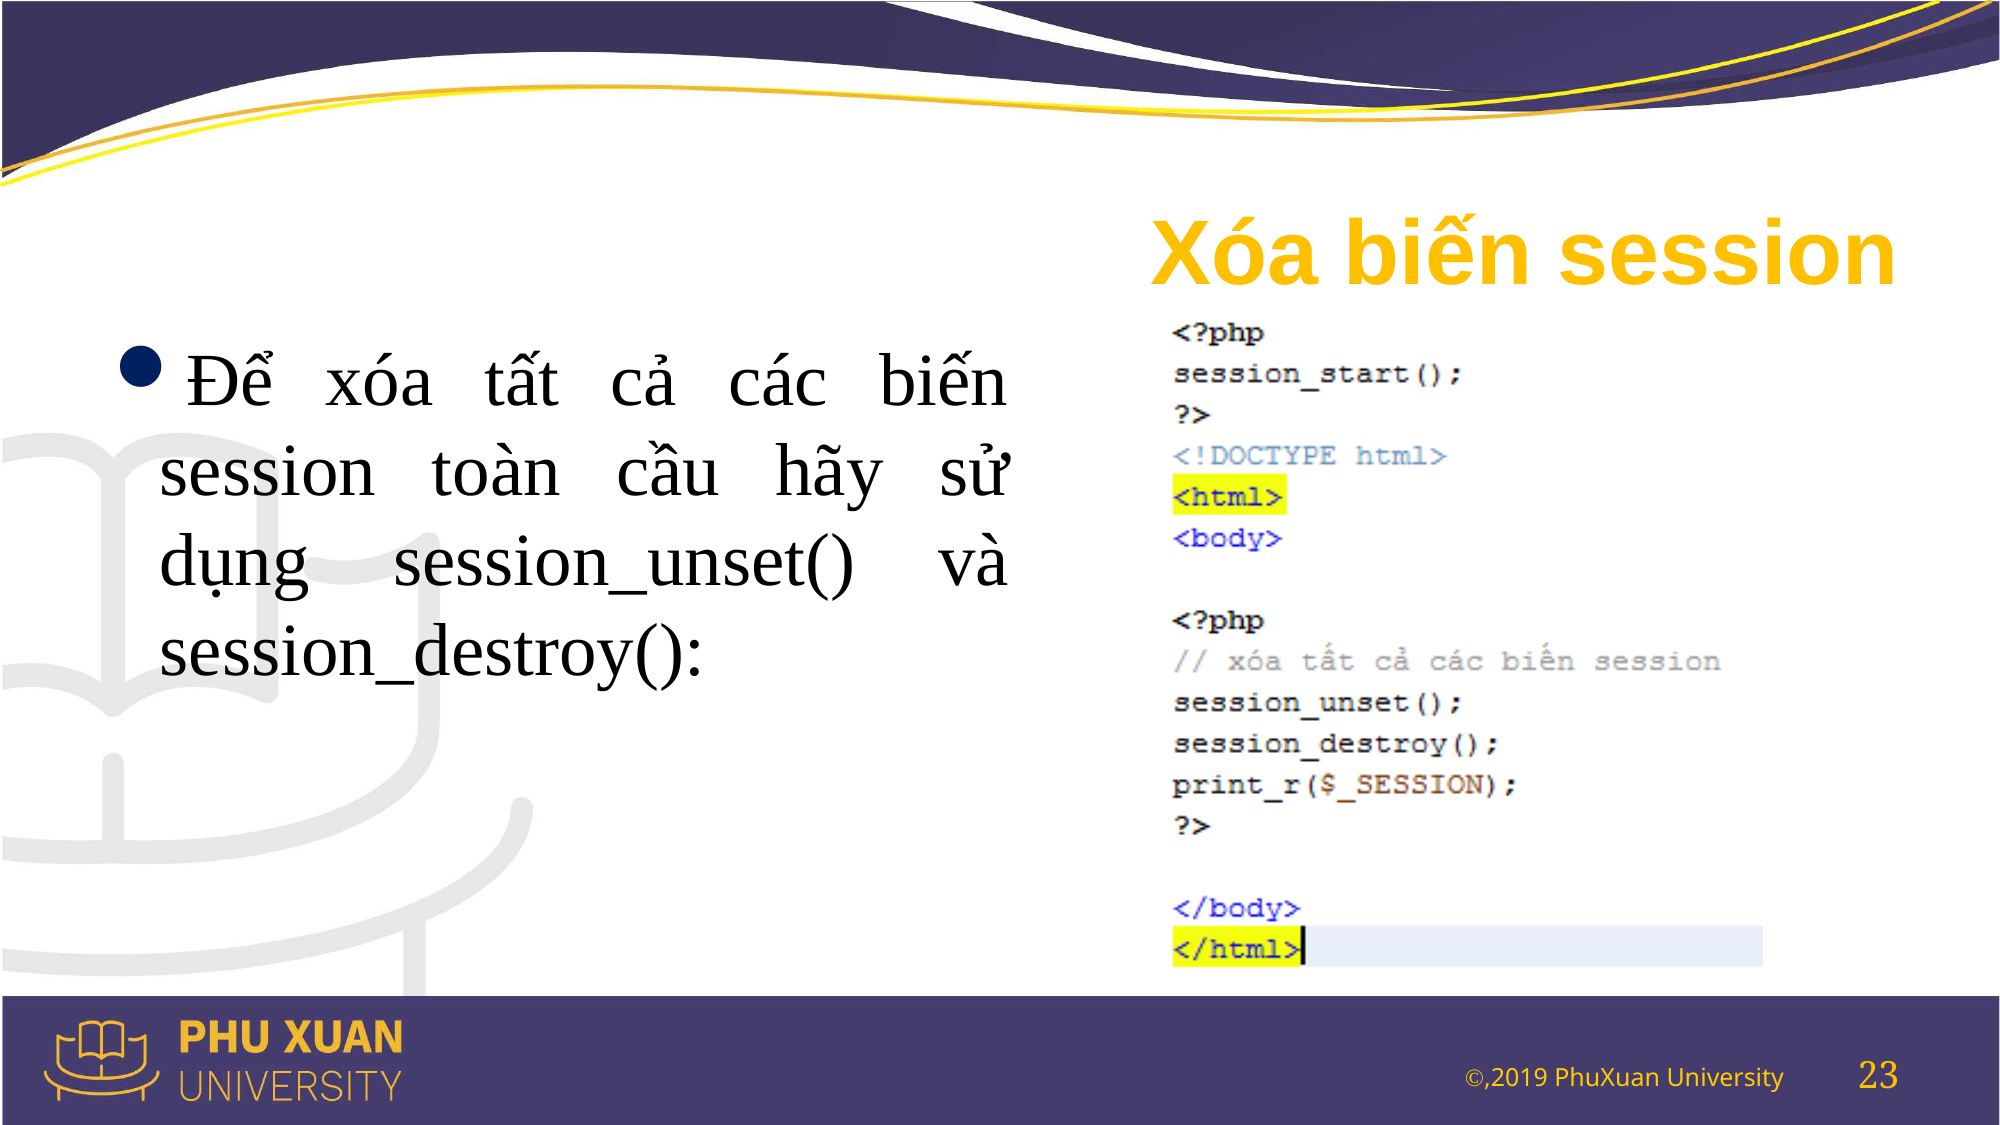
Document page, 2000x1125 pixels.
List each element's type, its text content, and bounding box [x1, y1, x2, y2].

title Xóa biến session [99, 115, 1900, 304]
list Để xóa tất cả các biến session toàn cầu hãy sử dụng session_unset() và session_destroy(): [99, 322, 1025, 1043]
slide_number 23 [1732, 1042, 1900, 1103]
picture [0, 0, 2000, 1125]
